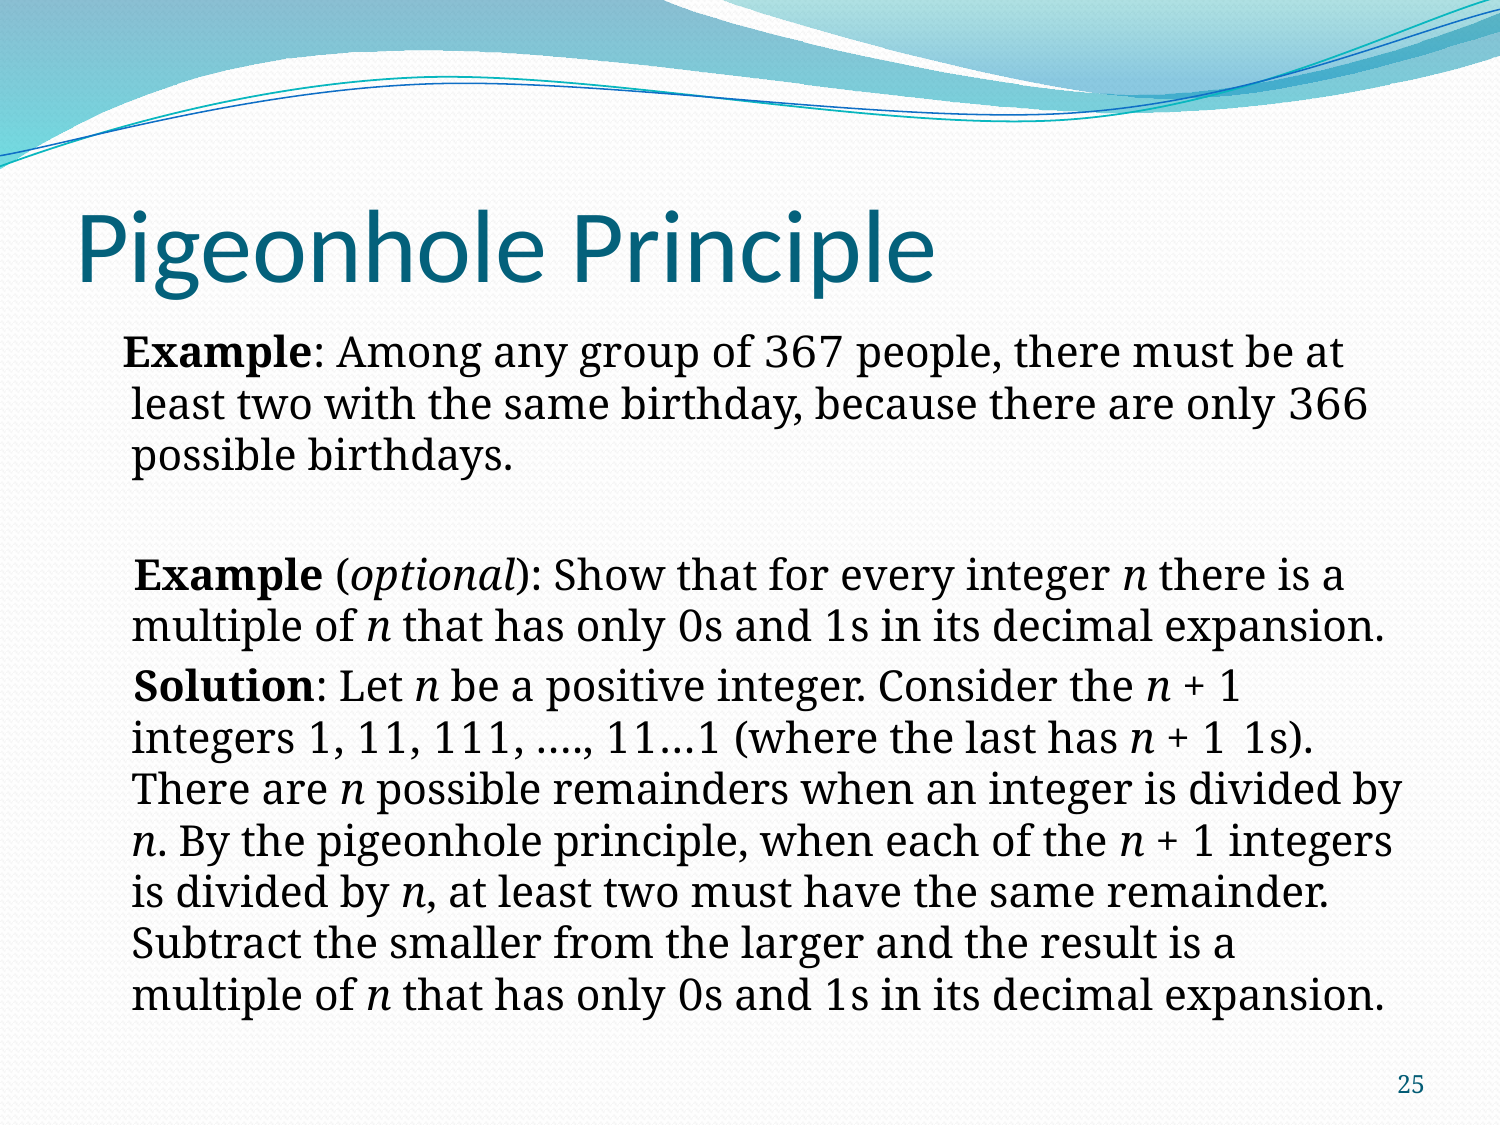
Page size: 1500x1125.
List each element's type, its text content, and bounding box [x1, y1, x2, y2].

title Pigeonhole Principle [75, 115, 1425, 303]
list Example: Among any group of 367 people, there must be at least two with the same birthday, because there are only 366 possible birthdays. Example (optional): Show that for every integer n there is a multiple of n that has only 0s and 1s in its decimal expansion. Solution: Let n be a positive integer. Consider the n + 1 integers 1, 11, 111, …., 11…1 (where the last has n + 1 1s). There are n possible remainders when an integer is divided by n. By the pigeonhole principle, when each of the n + 1 integers is divided by n, at least two must have the same remainder. Subtract the smaller from the larger and the result is a multiple of n that has only 0s and 1s in its decimal expansion. [75, 317, 1425, 1038]
slide_number 25 [1299, 1042, 1425, 1103]
